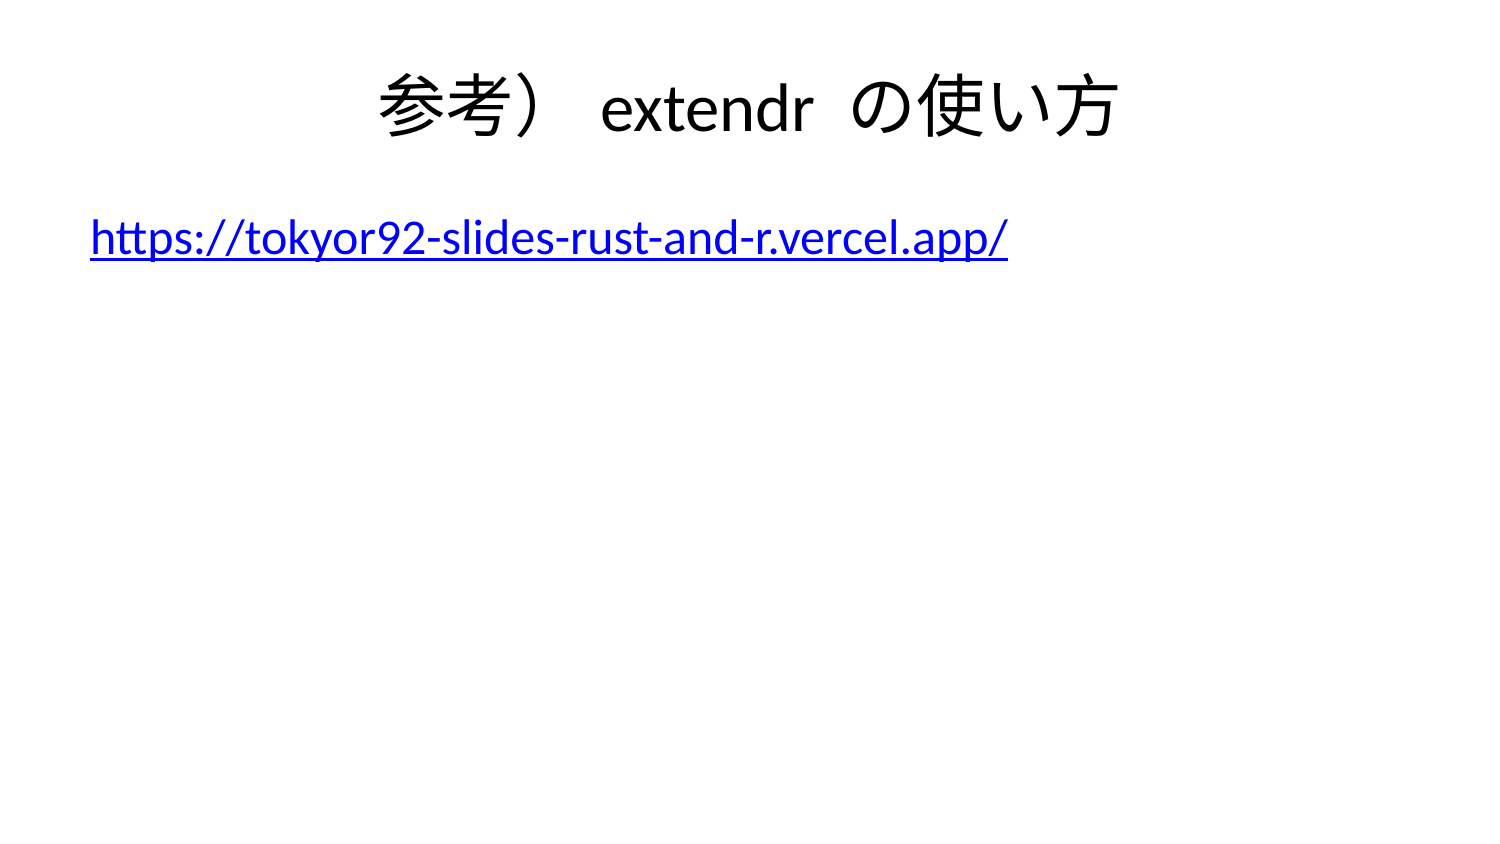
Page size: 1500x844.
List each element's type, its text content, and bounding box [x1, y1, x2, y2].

list https://tokyor92-slides-rust-and-r.vercel.app/ [75, 196, 1425, 754]
title 参考）extendr の使い方 [75, 33, 1425, 175]
